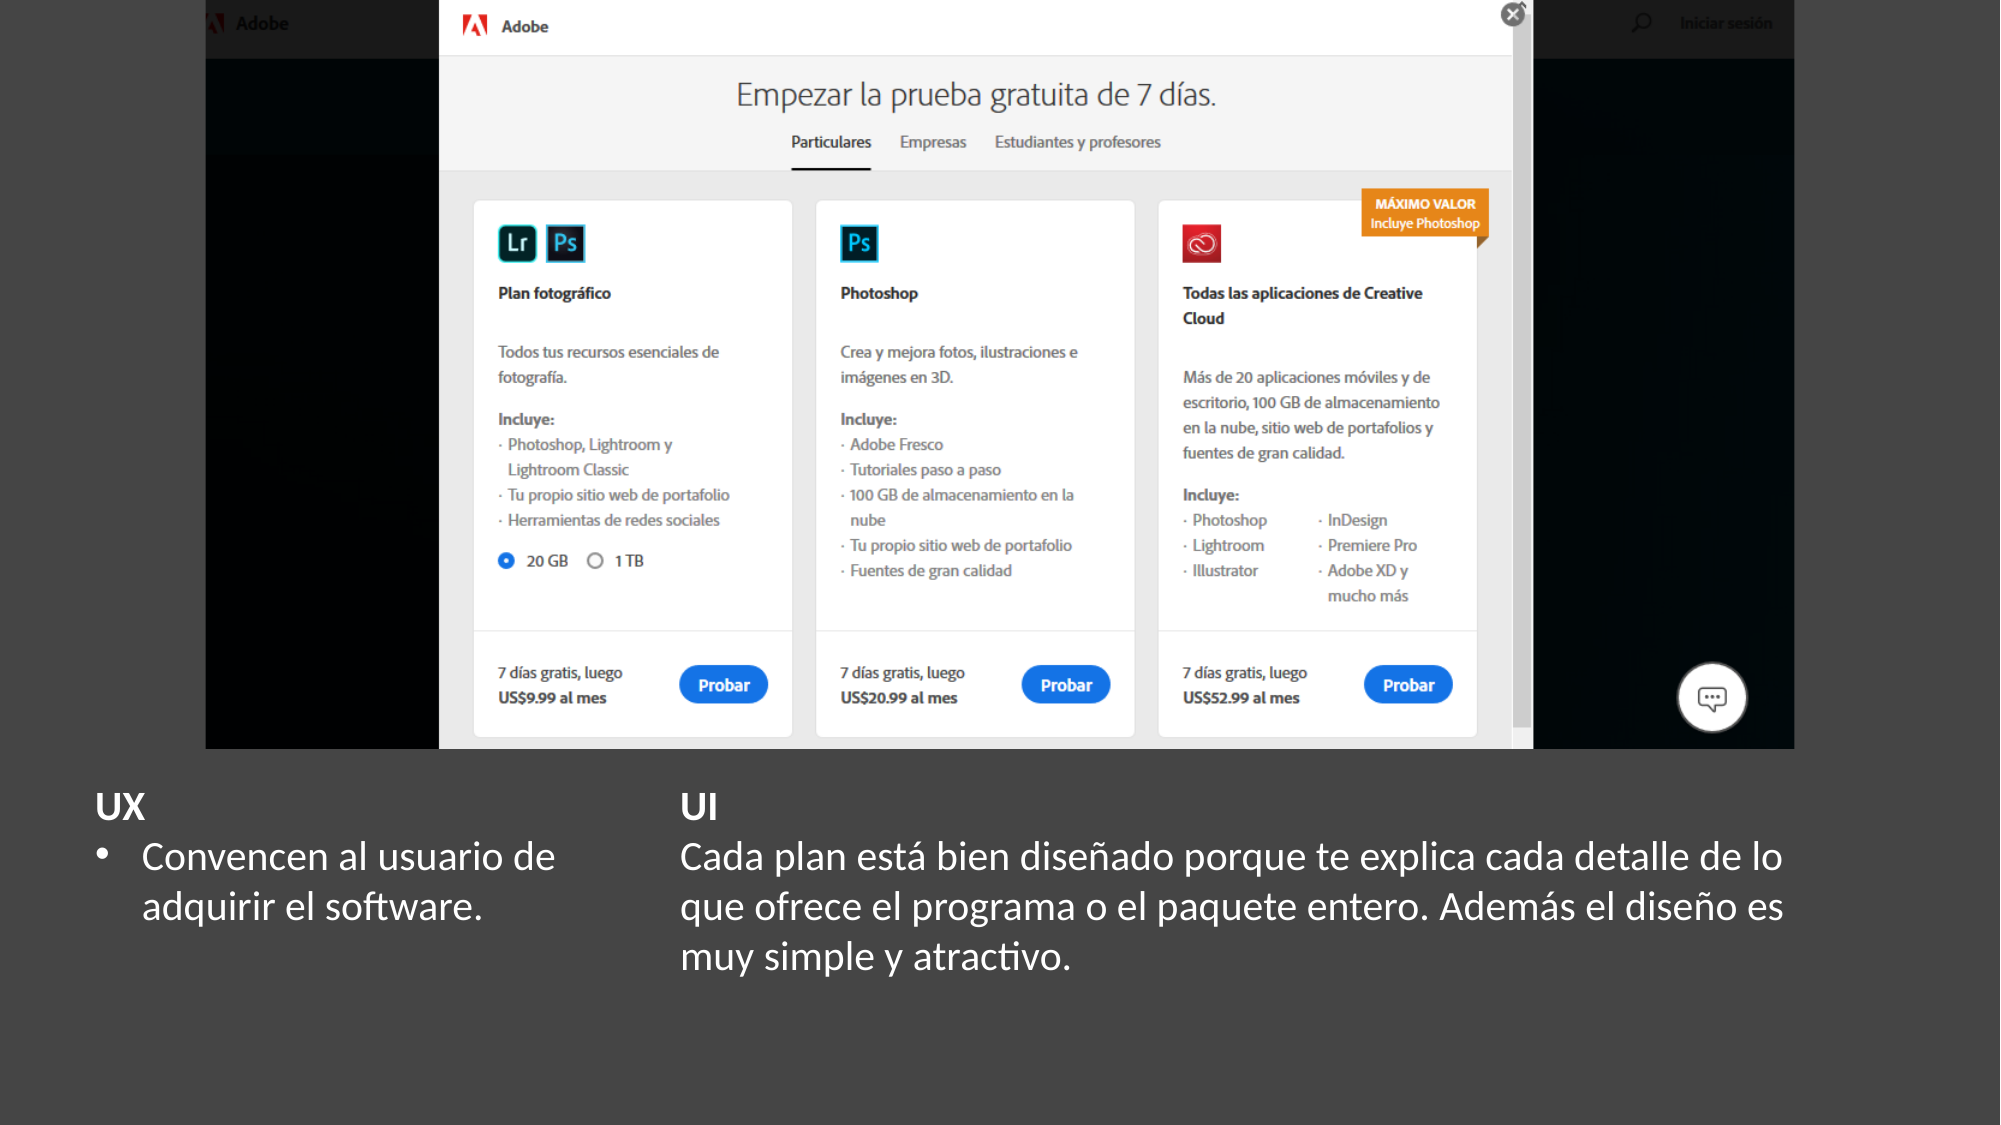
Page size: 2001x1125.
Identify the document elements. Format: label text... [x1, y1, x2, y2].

text_box UI Cada plan está bien diseñado porque te explica cada detalle de lo que ofrece el programa o el paquete entero. Además el diseño es muy simple y atractivo. [665, 771, 1853, 986]
picture [205, 0, 1795, 749]
text_box UX Convencen al usuario de adquirir el software. [80, 771, 693, 1056]
